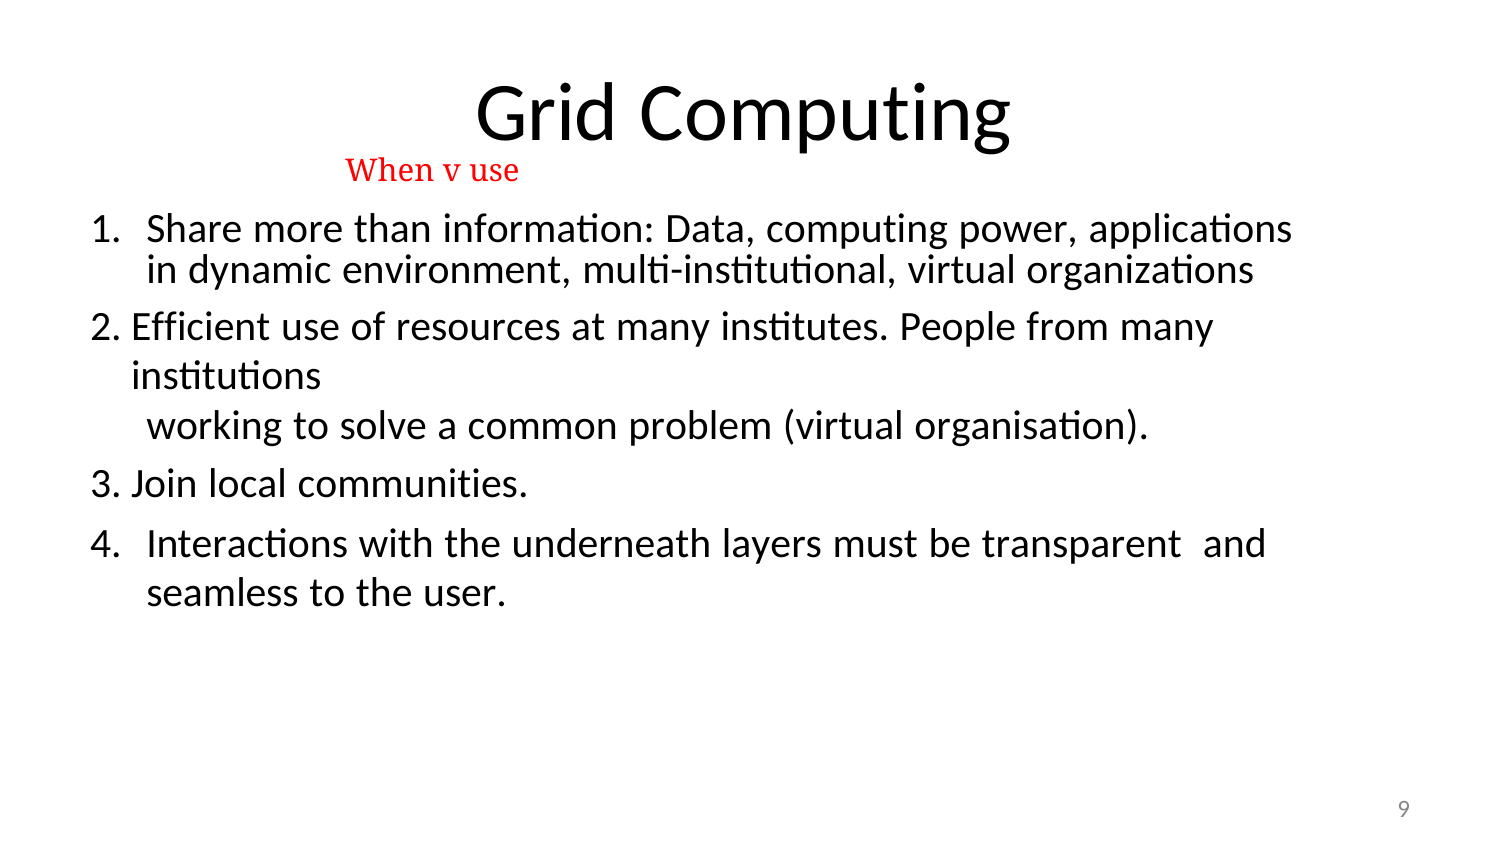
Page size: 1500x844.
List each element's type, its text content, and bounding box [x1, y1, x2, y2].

slide_number 9 [1380, 792, 1415, 844]
text_box When v use Share more than information: Data, computing power, applications in dynamic environment, multi-institutional, virtual organizations Efficient use of resources at many institutes. People from many institutions working to solve a common problem (virtual organisation). Join local communities. Interactions with the underneath layers must be transparent and seamless to the user. [87, 150, 1412, 615]
title Grid Computing [75, 48, 1425, 199]
